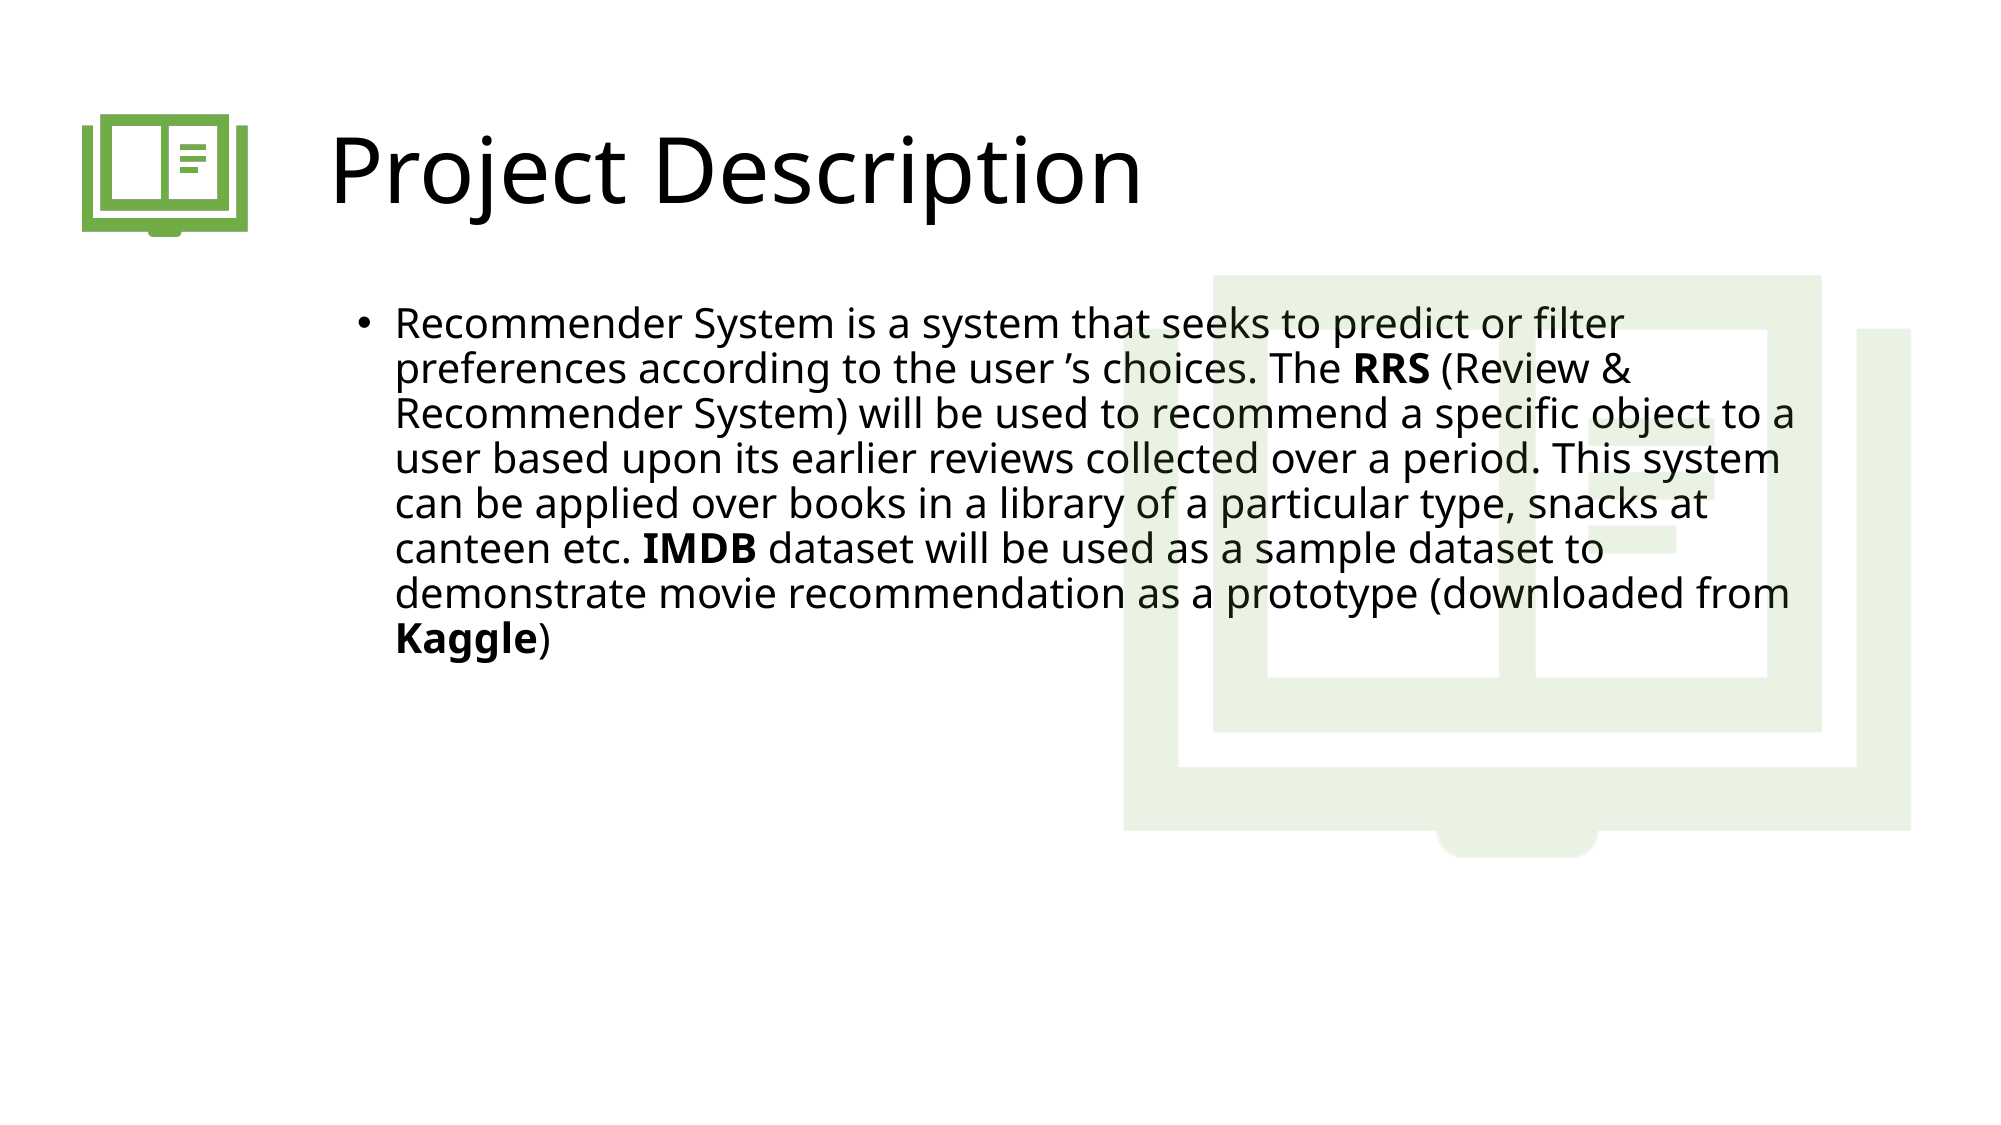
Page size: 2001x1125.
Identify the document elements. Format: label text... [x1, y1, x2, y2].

picture [1089, 133, 1947, 992]
picture [74, 84, 255, 265]
title Project Description [313, 53, 1201, 295]
list Recommender System is a system that seeks to predict or filter preferences according to the user ’s choices. The RRS (Review & Recommender System) will be used to recommend a specific object to a user based upon its earlier reviews collected over a period. This system can be applied over books in a library of a particular type, snacks at canteen etc. IMDB dataset will be used as a sample dataset to demonstrate movie recommendation as a prototype (downloaded from Kaggle) [342, 294, 1089, 927]
